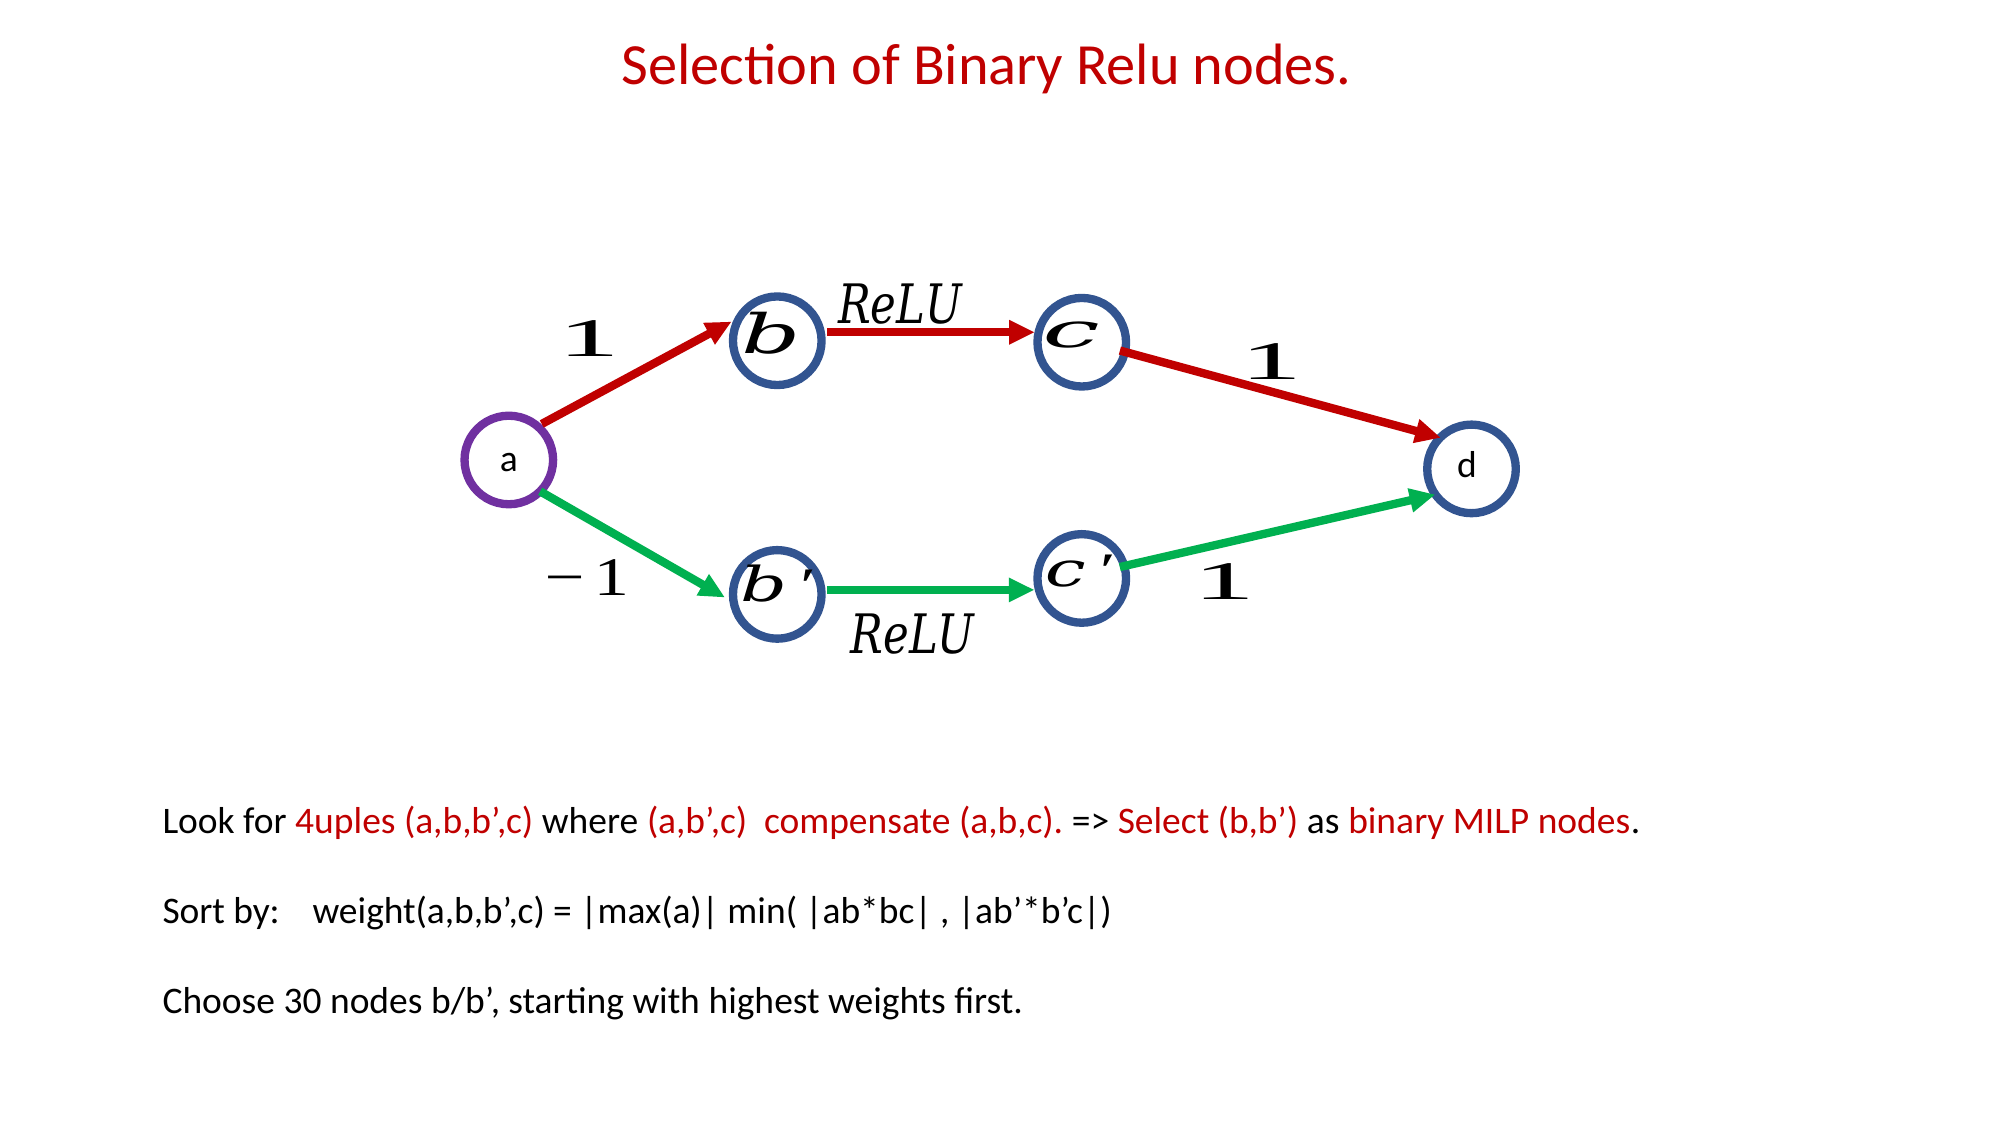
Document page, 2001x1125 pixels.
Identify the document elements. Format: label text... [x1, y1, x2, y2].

text_box a [484, 426, 533, 487]
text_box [1119, 350, 1441, 438]
text_box [1426, 423, 1517, 515]
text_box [540, 491, 725, 598]
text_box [1119, 494, 1435, 568]
text_box [1036, 533, 1128, 624]
text_box [1036, 296, 1128, 388]
text_box Selection of Binary Relu nodes. Look for 4uples (a,b,b’,c) where (a,b’,c) compensate (a,b,c). => Select (b,b’) as binary MILP nodes. Sort by: weight(a,b,b’,c) = |max(a)| min( |ab*bc| , |ab’*b’c|) Choose 30 nodes b/b’, starting with highest weights first. [147, 18, 1853, 1028]
text_box [732, 295, 823, 387]
text_box d [1442, 433, 1492, 493]
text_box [541, 321, 732, 424]
text_box [463, 414, 555, 506]
text_box [731, 549, 823, 640]
